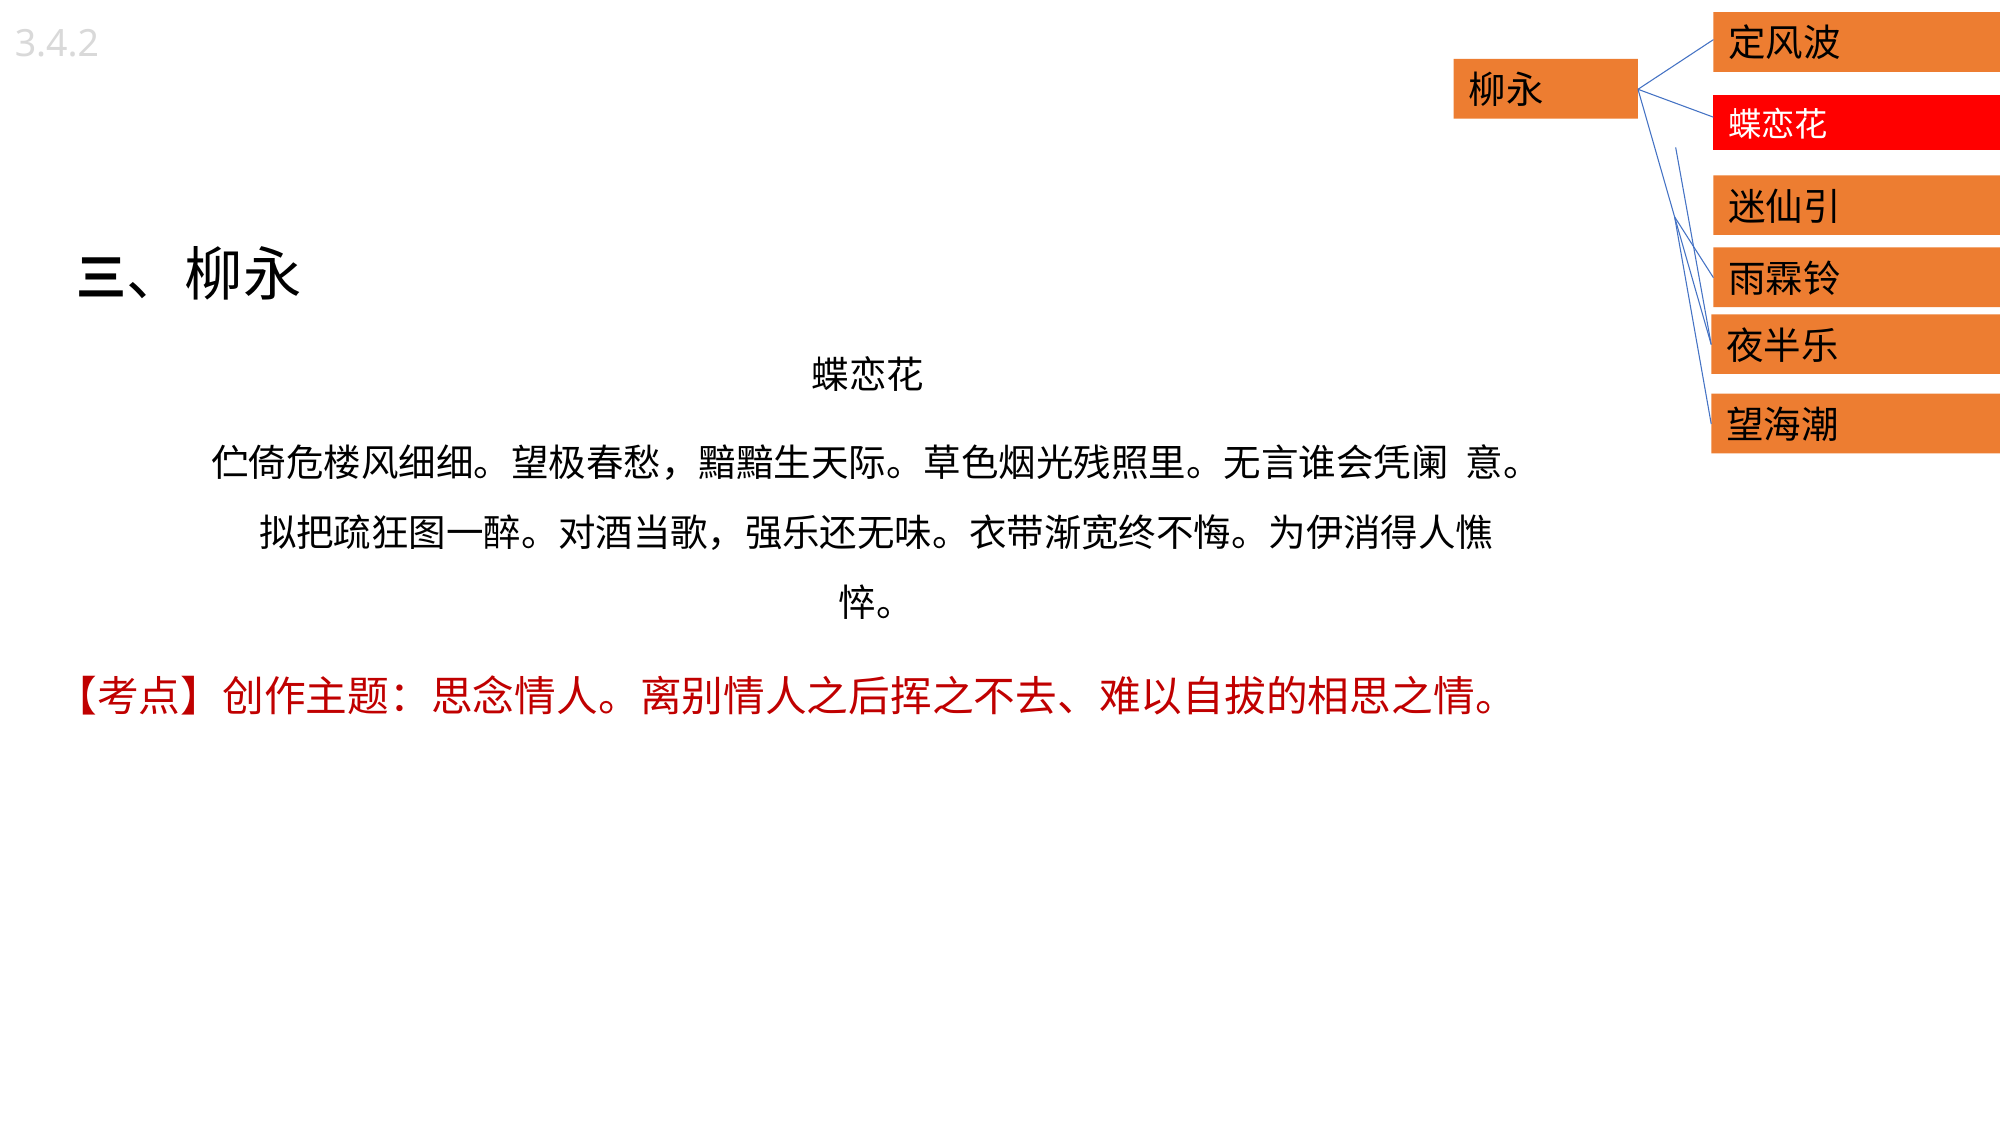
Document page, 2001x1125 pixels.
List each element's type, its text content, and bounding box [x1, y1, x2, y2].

text_box 夜半乐 [1712, 314, 2000, 374]
text_box 3.4.2 [0, 12, 141, 72]
text_box 定风波 [1713, 12, 2000, 72]
text_box 蝶恋花 [1714, 95, 2000, 150]
text_box 柳永 [1453, 58, 1637, 119]
text_box 三、柳永 蝶恋花 伫倚危楼风细细。望极春愁，黯黯生天际。草色烟光残照里。无言谁会凭阑 意。 拟把疏狂图一醉。对酒当歌，强乐还无味。衣带渐宽终不悔。为伊消得人憔 悴。 【考点】创作主题：思念情人。离别情人之后挥之不去、难以自拔的相思之情。 [53, 202, 1698, 721]
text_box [1637, 39, 1714, 89]
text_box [1637, 89, 1712, 424]
text_box 迷仙引 [1714, 175, 2000, 235]
text_box 望海潮 [1711, 393, 2000, 454]
text_box 雨霖铃 [1713, 247, 2000, 308]
